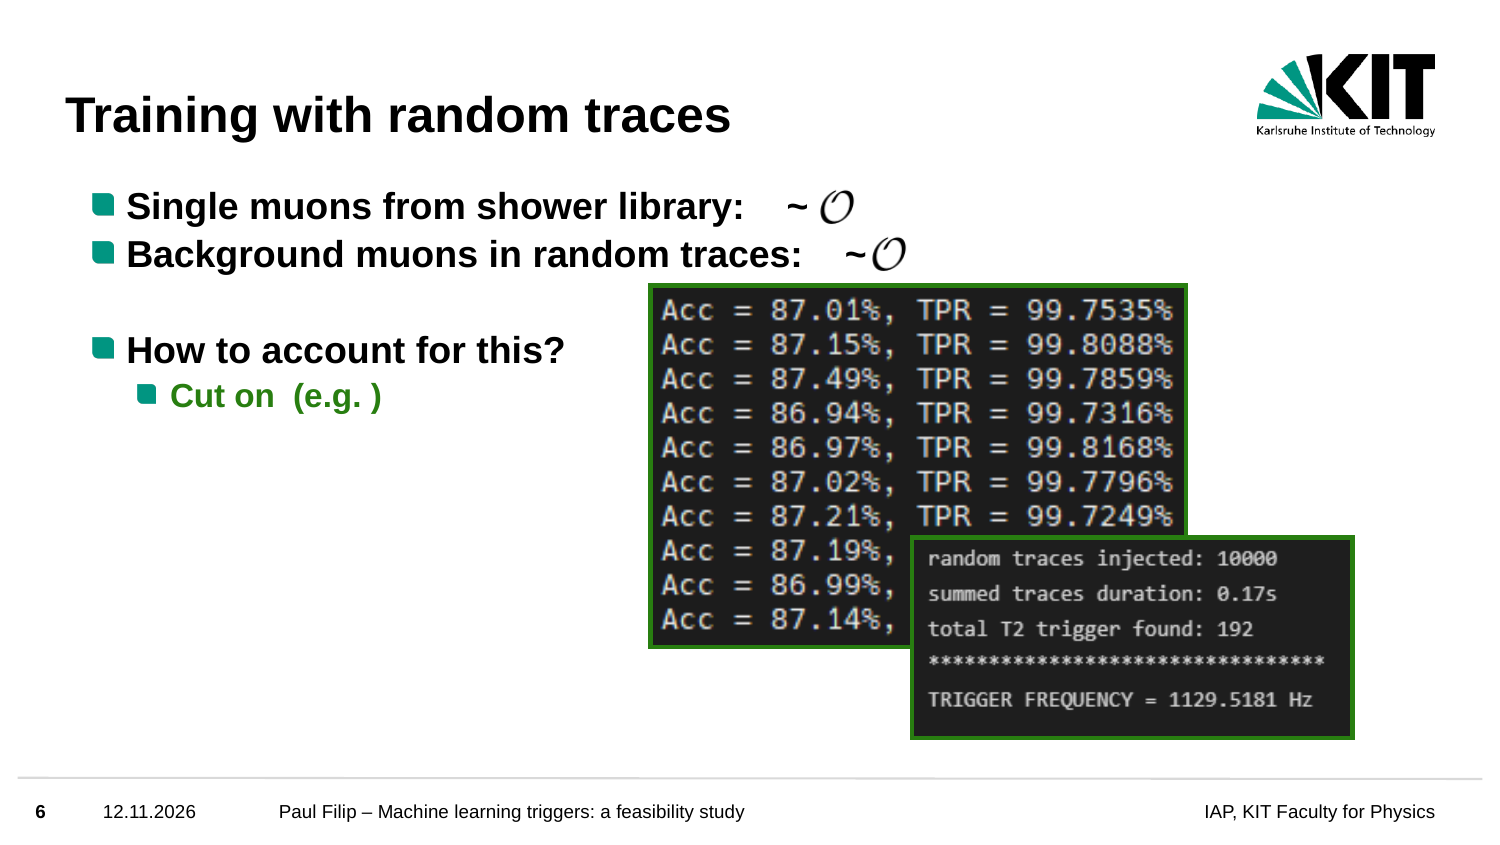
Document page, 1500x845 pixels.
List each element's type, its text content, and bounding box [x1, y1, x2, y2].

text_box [650, 284, 1354, 739]
picture [818, 187, 859, 226]
picture [92, 241, 114, 266]
picture [92, 193, 114, 218]
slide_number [102, 778, 272, 844]
title Training with random traces [64, 48, 1192, 144]
picture [869, 235, 910, 273]
slide_number 6 [35, 778, 89, 844]
picture [137, 384, 156, 406]
picture [1257, 54, 1435, 137]
picture [92, 337, 114, 361]
